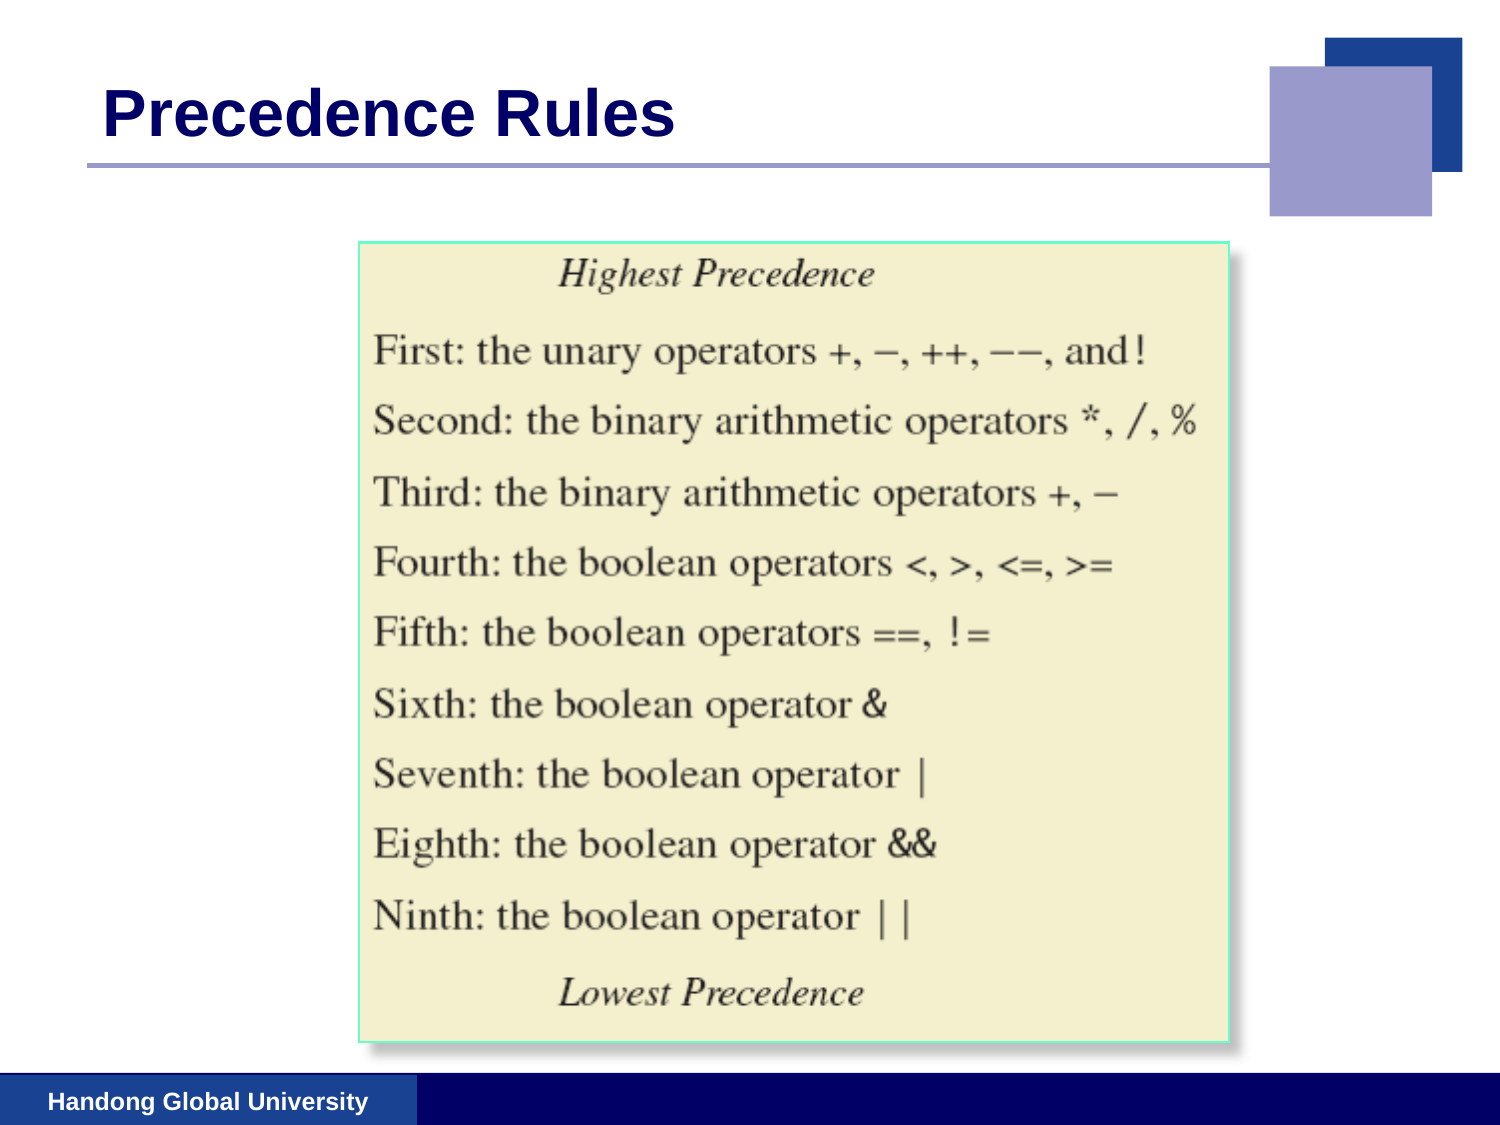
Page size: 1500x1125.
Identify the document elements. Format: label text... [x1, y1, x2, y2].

title Precedence Rules [87, 46, 1238, 172]
picture [359, 243, 1228, 1042]
